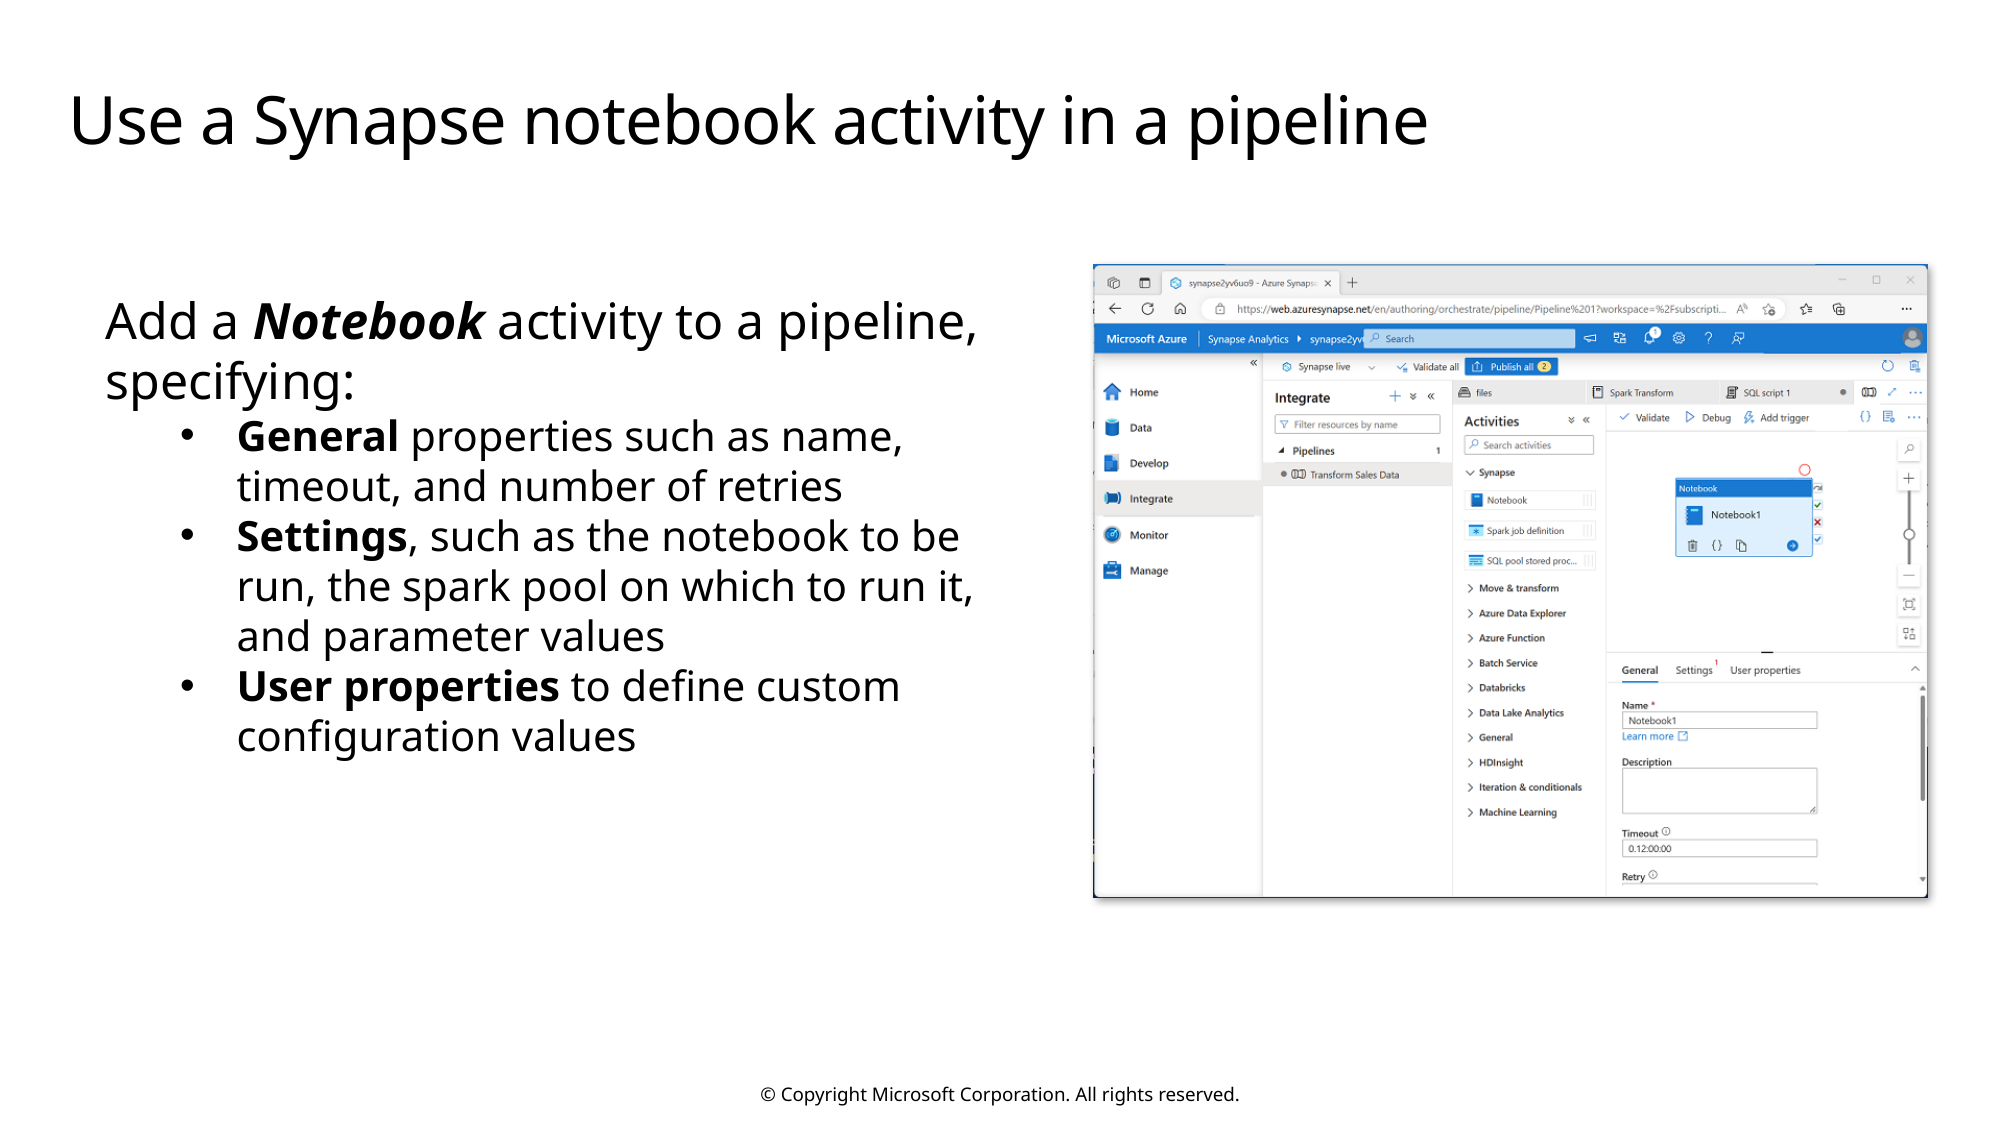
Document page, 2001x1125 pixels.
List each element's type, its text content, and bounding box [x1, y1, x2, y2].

title Use a Synapse notebook activity in a pipeline [68, 72, 1930, 184]
picture [1093, 264, 1928, 898]
text_box Add a Notebook activity to a pipeline, specifying: General properties such as name, timeout, and number of retries Settings, such as the notebook to be run, the spark pool on which to run it, and parameter values User properties to define custom configuration values [90, 282, 1042, 768]
